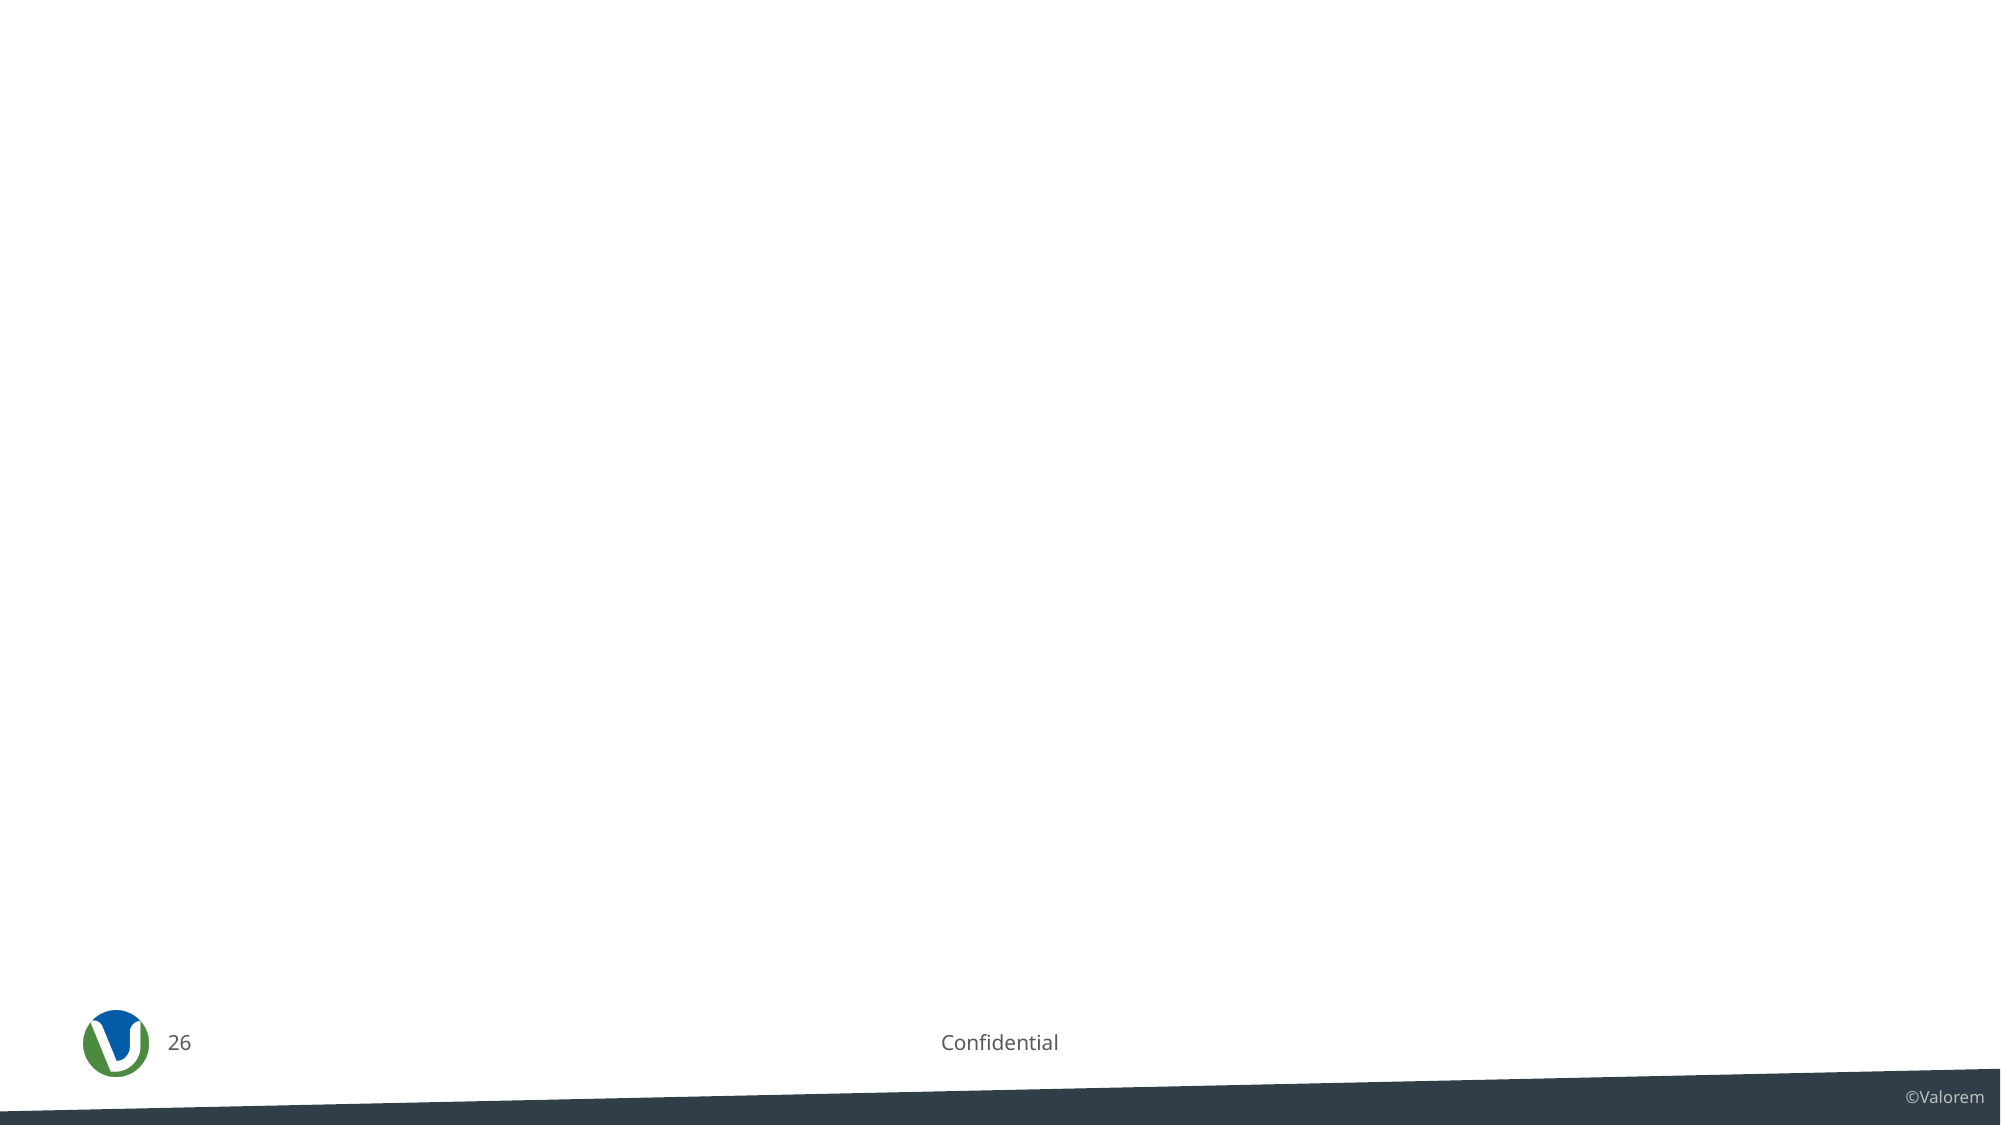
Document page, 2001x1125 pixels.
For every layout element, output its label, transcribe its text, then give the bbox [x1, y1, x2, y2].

footer Confidential [662, 1025, 1338, 1062]
picture [83, 1010, 149, 1077]
slide_number 26 [167, 1025, 260, 1062]
